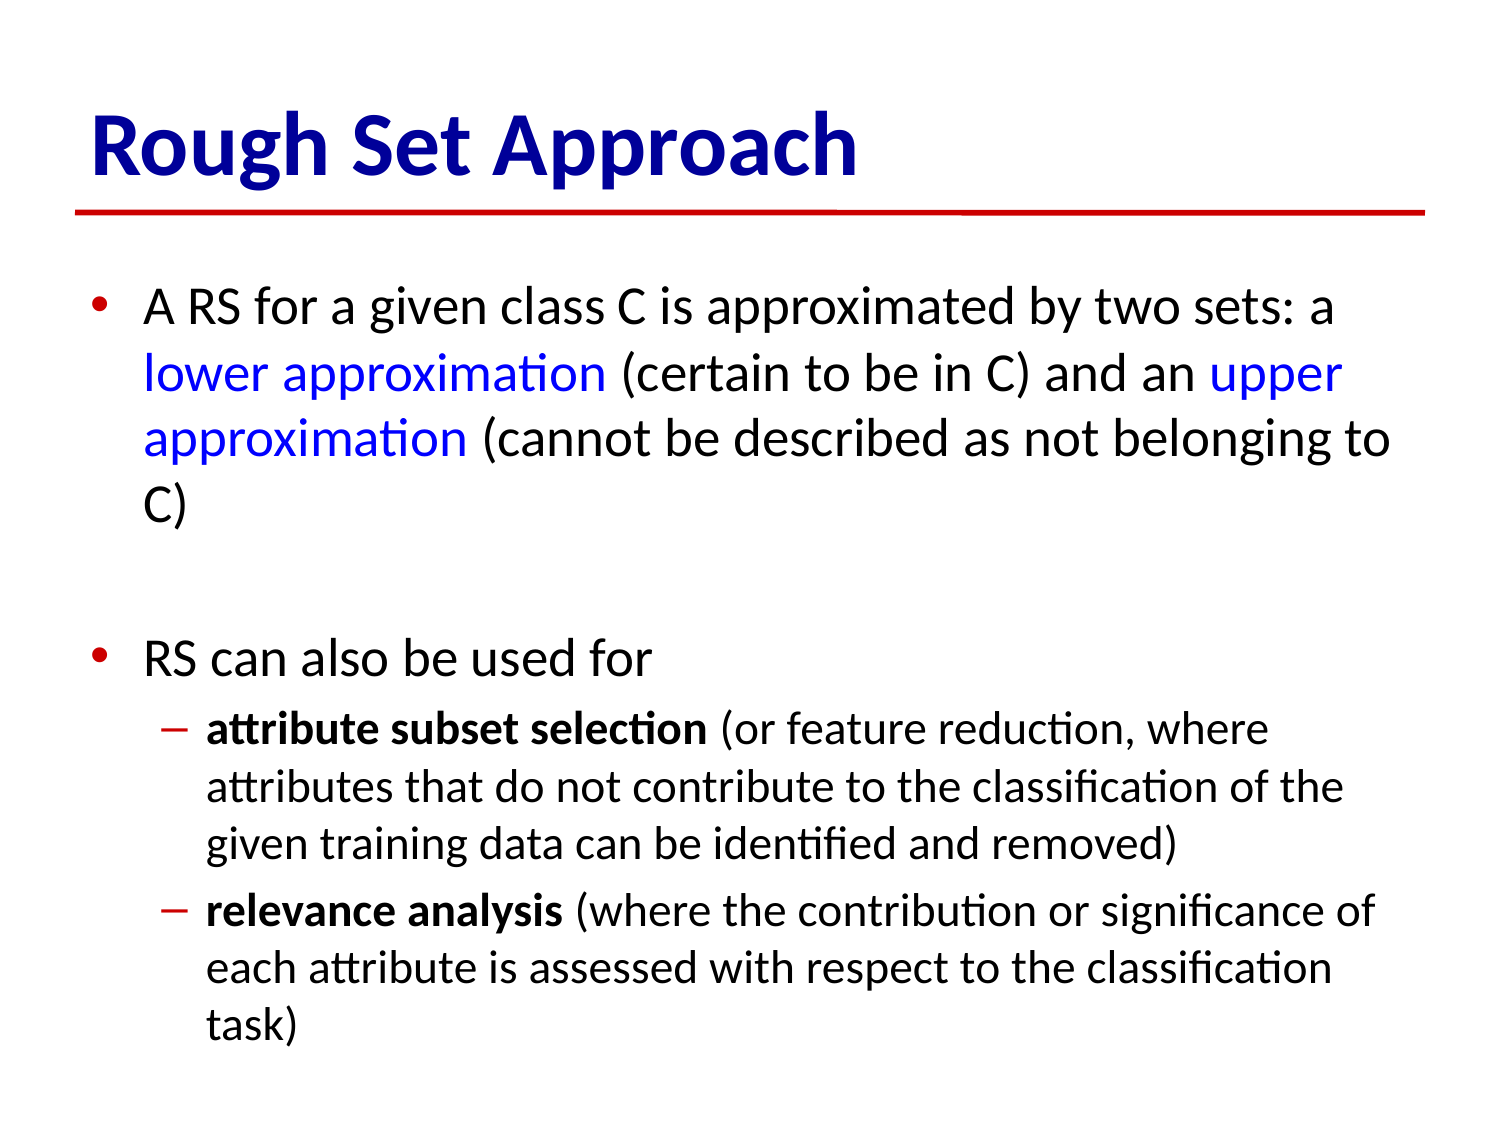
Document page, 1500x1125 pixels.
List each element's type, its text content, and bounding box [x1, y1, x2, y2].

title Rough Set Approach [75, 45, 1425, 233]
list A RS for a given class C is approximated by two sets: a lower approximation (certain to be in C) and an upper approximation (cannot be described as not belonging to C) RS can also be used for attribute subset selection (or feature reduction, where attributes that do not contribute to the classification of the given training data can be identified and removed) relevance analysis (where the contribution or significance of each attribute is assessed with respect to the classification task) [75, 262, 1425, 1063]
